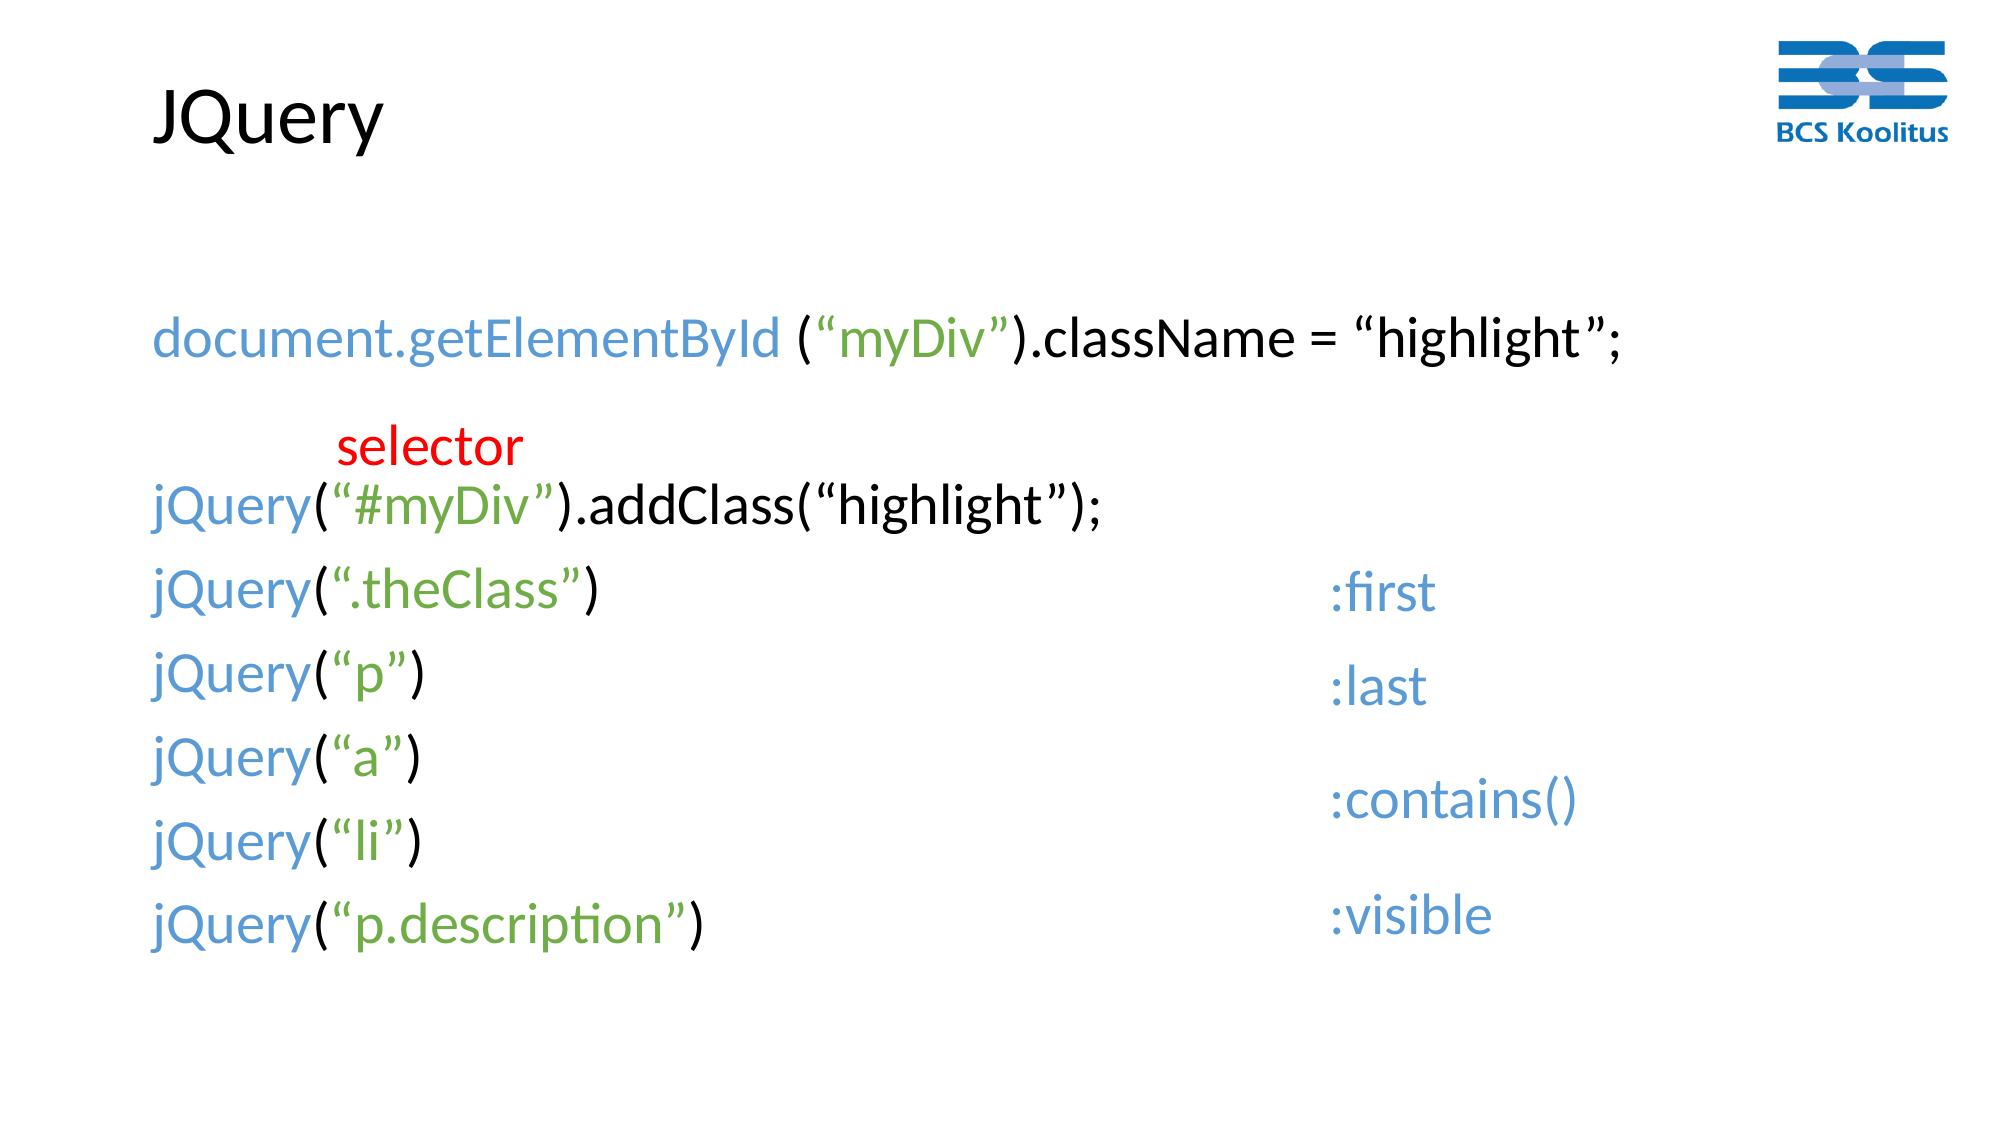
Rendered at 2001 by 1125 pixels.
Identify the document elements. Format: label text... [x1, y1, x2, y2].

text_box selector [321, 399, 542, 486]
text_box :contains() [1314, 752, 1598, 839]
text_box :last [1314, 639, 1445, 726]
list document.getElementById (“myDiv”).className = “highlight”; jQuery(“#myDiv”).addClass(“highlight”); jQuery(“.theClass”) jQuery(“p”) jQuery(“a”) jQuery(“li”) jQuery(“p.description”) [137, 299, 1863, 1014]
text_box :first [1314, 546, 1454, 632]
text_box :visible [1314, 868, 1512, 955]
title JQuery [137, 59, 1863, 174]
picture [1777, 41, 1948, 142]
